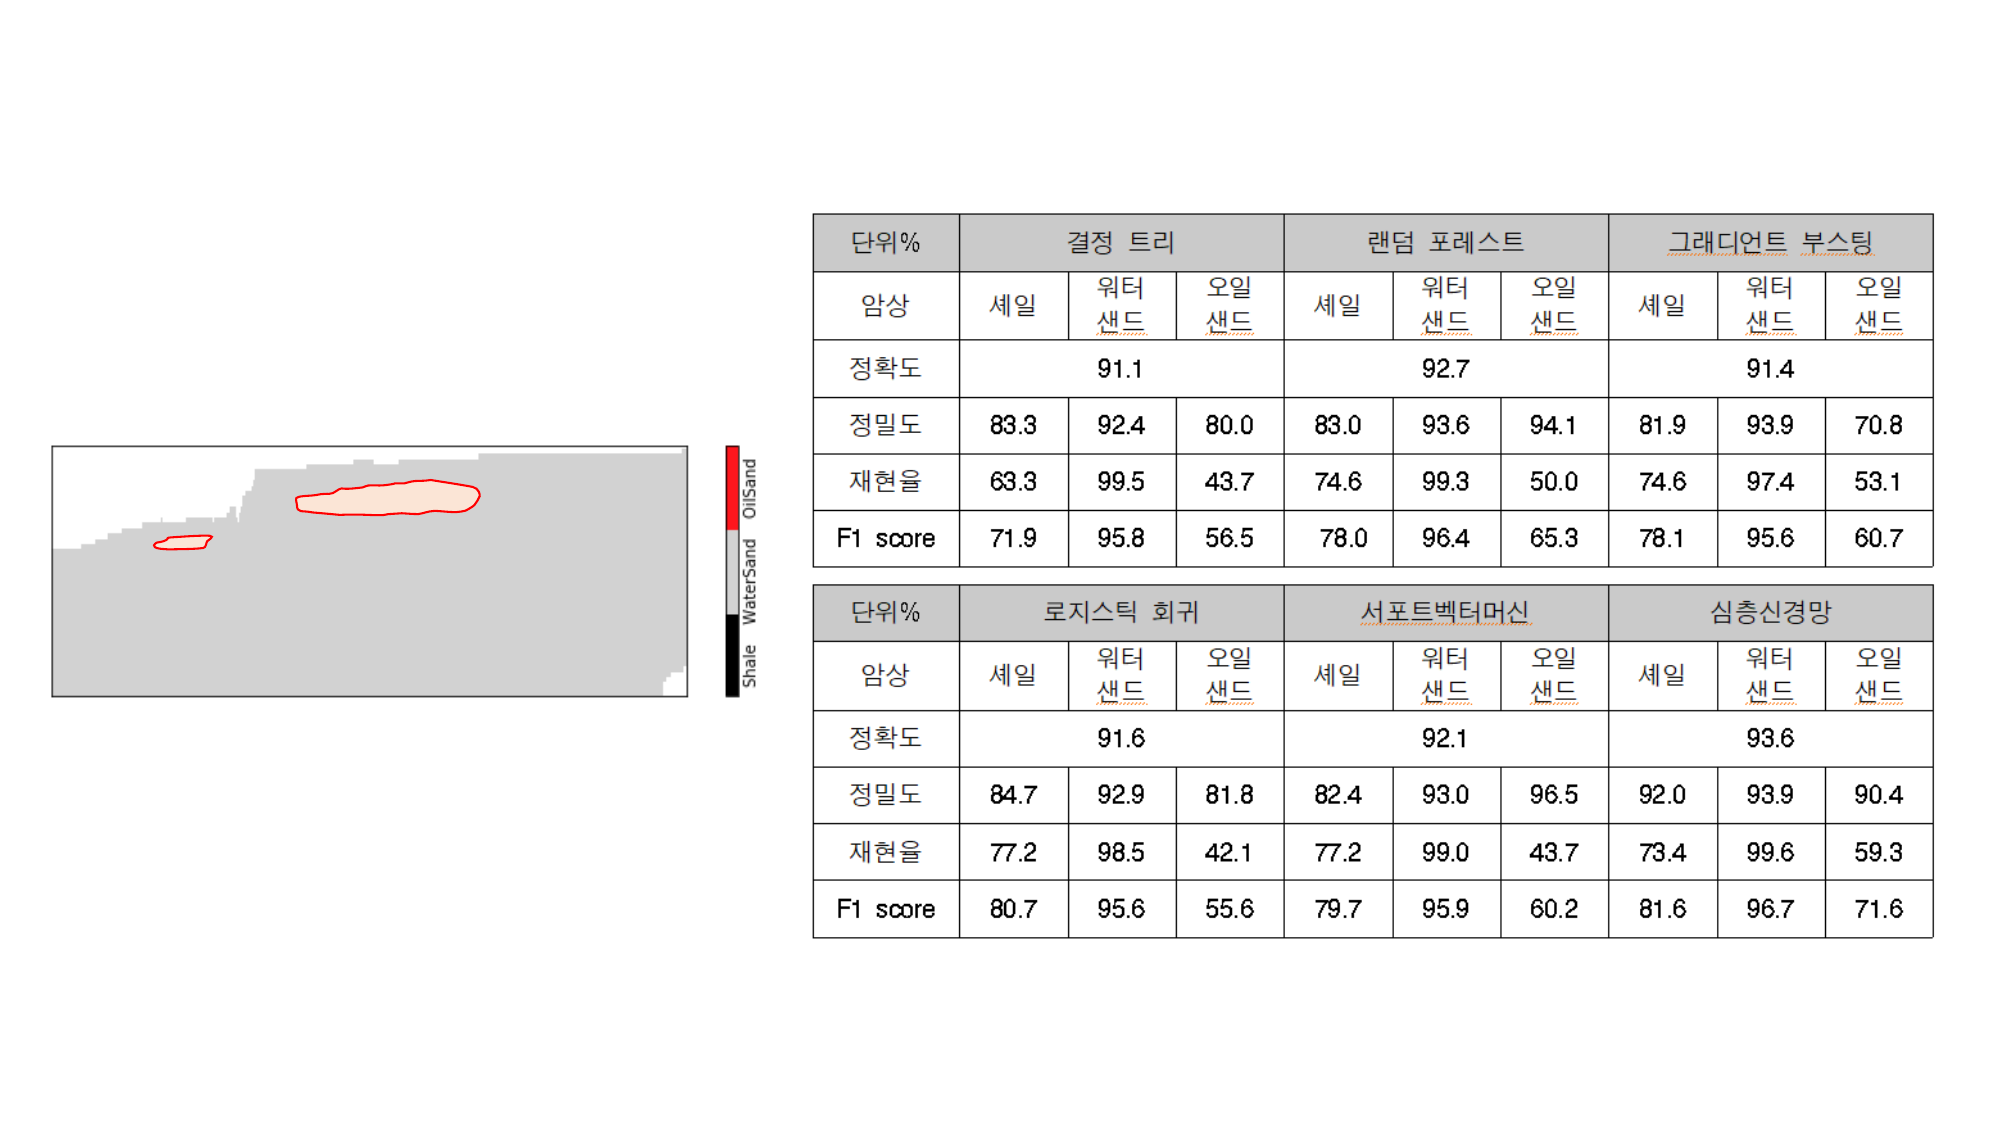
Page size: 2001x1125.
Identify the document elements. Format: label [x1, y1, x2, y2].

picture [47, 202, 1961, 954]
